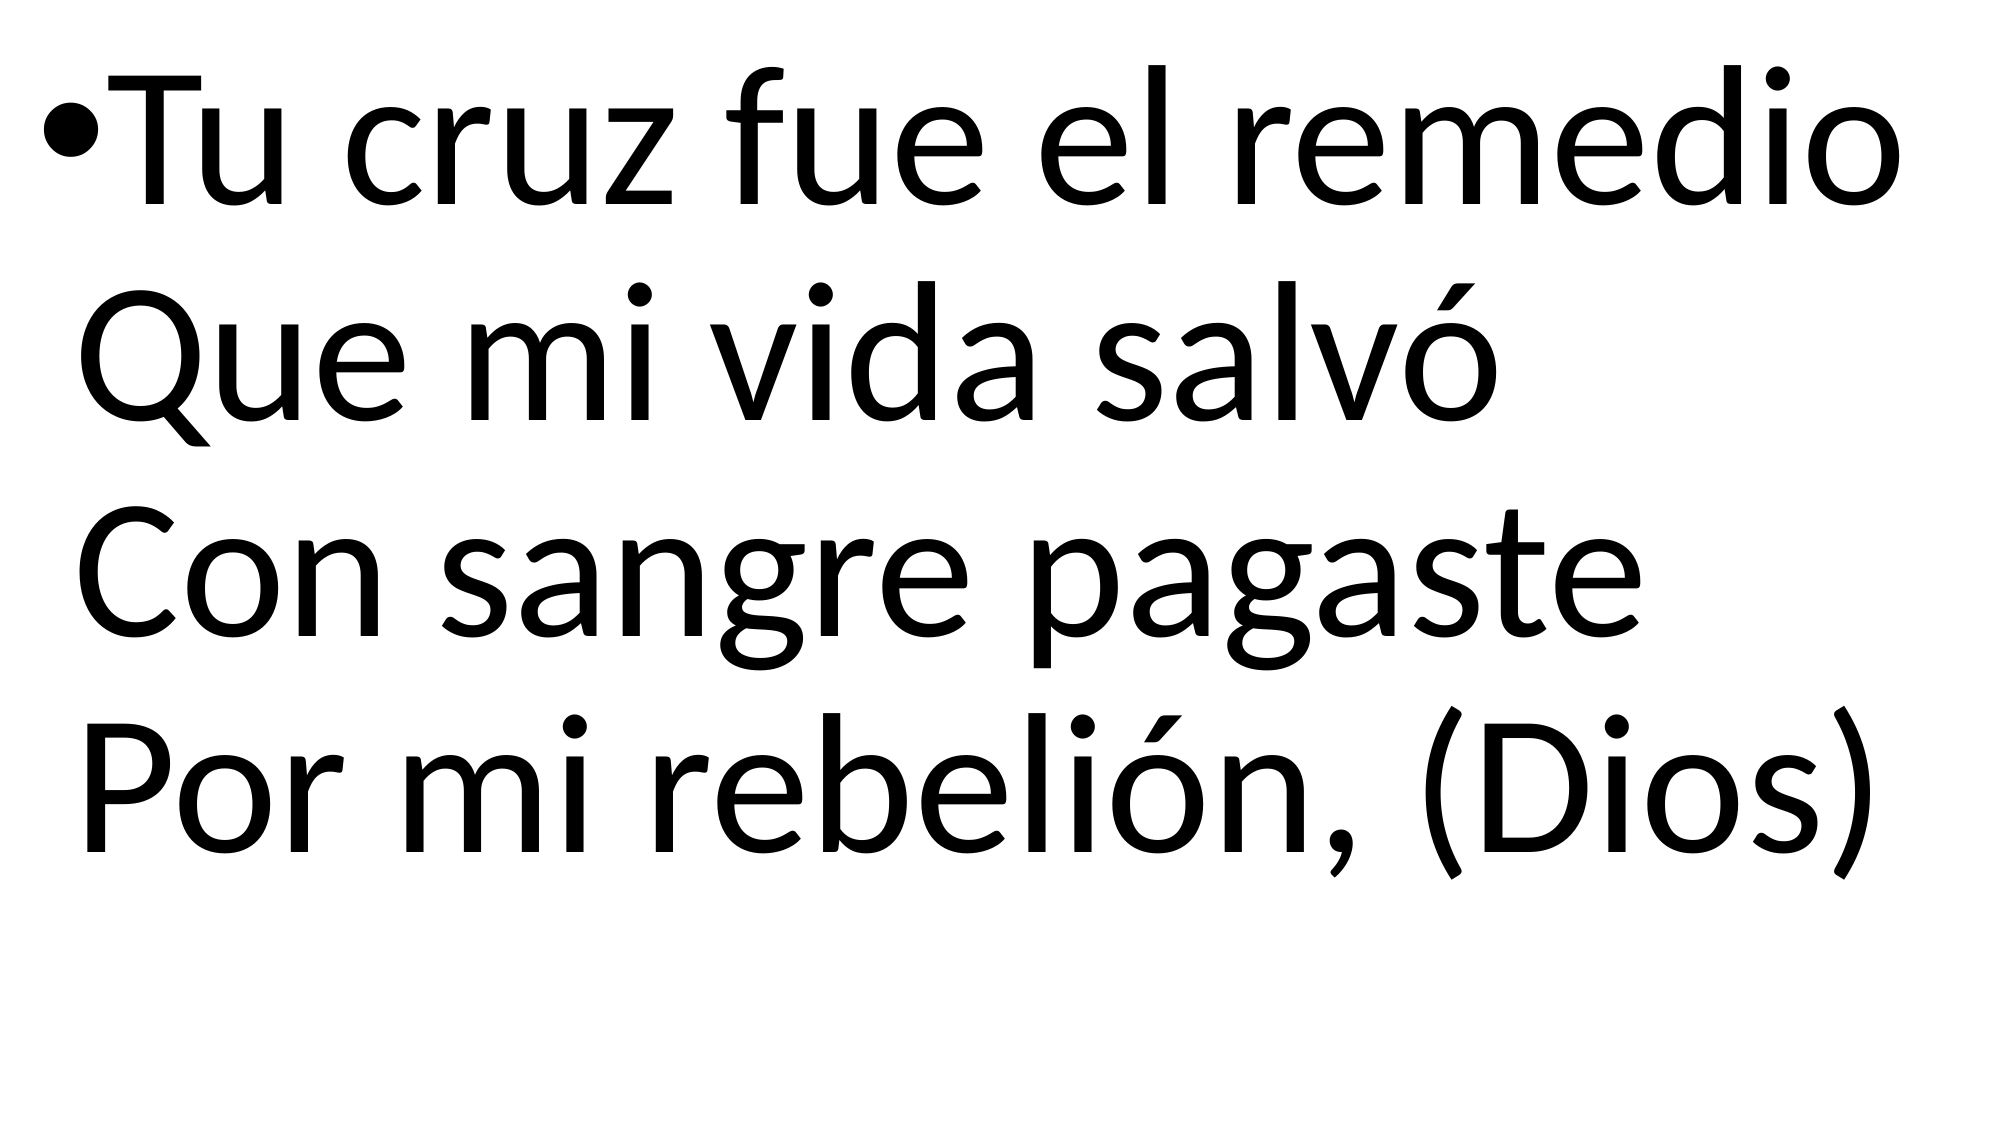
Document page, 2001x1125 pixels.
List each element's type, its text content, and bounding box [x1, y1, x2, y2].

list Tu cruz fue el remedio Que mi vida salvó Con sangre pagaste Por mi rebelión, (Dios) [21, 24, 1982, 1093]
